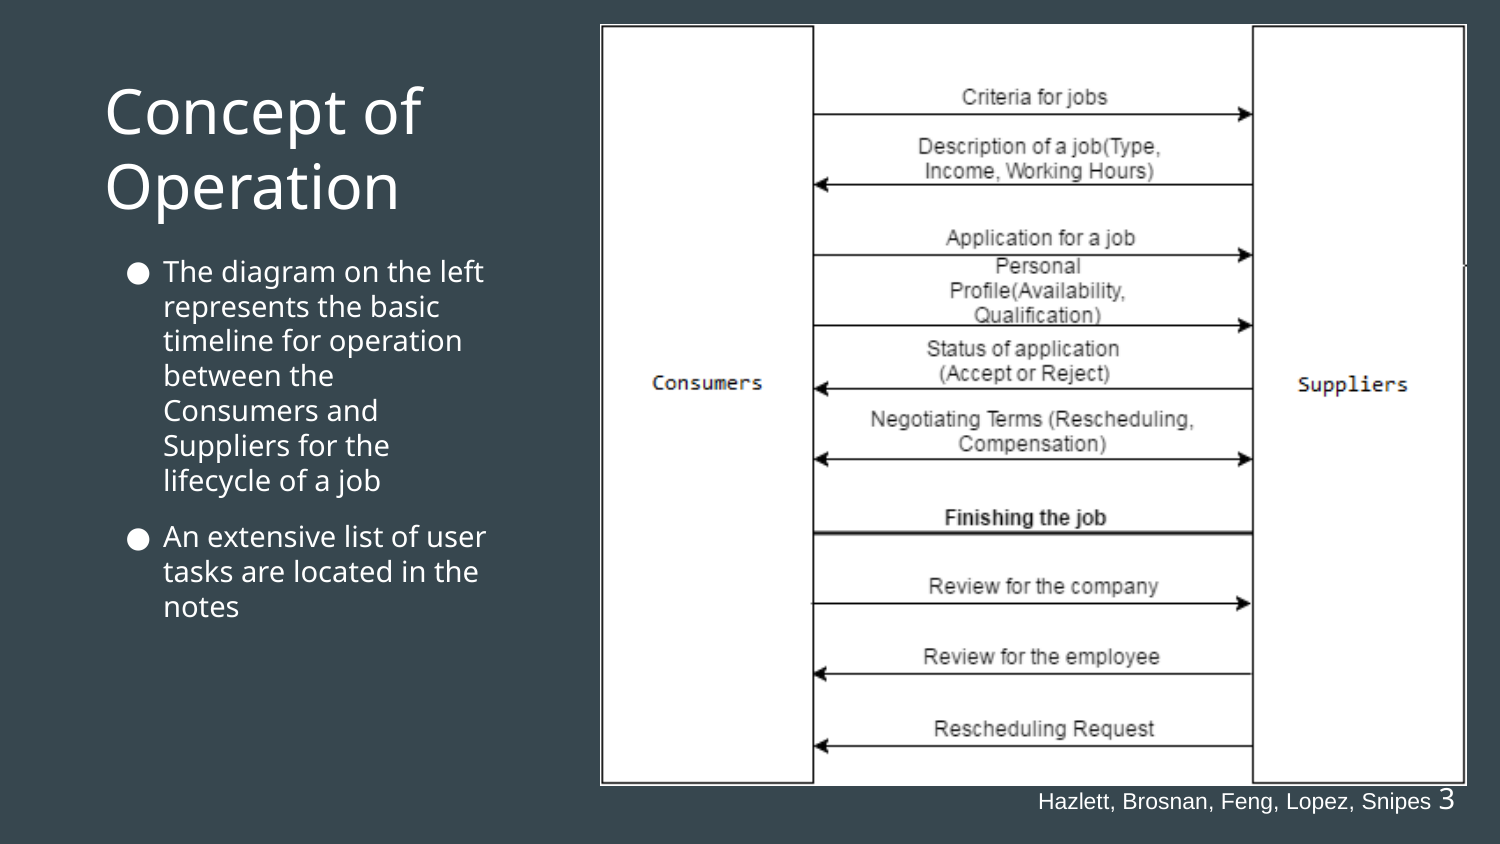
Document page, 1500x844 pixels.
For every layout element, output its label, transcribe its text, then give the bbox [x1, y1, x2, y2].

slide_number Hazlett, Brosnan, Feng, Lopez, Snipes ‹#› [1023, 767, 1483, 833]
picture [600, 24, 1467, 786]
text_box The diagram on the left represents the basic timeline for operation between the Consumers and Suppliers for the lifecycle of a job An extensive list of user tasks are located in the notes [73, 237, 507, 728]
title Concept of Operation [89, 56, 450, 237]
